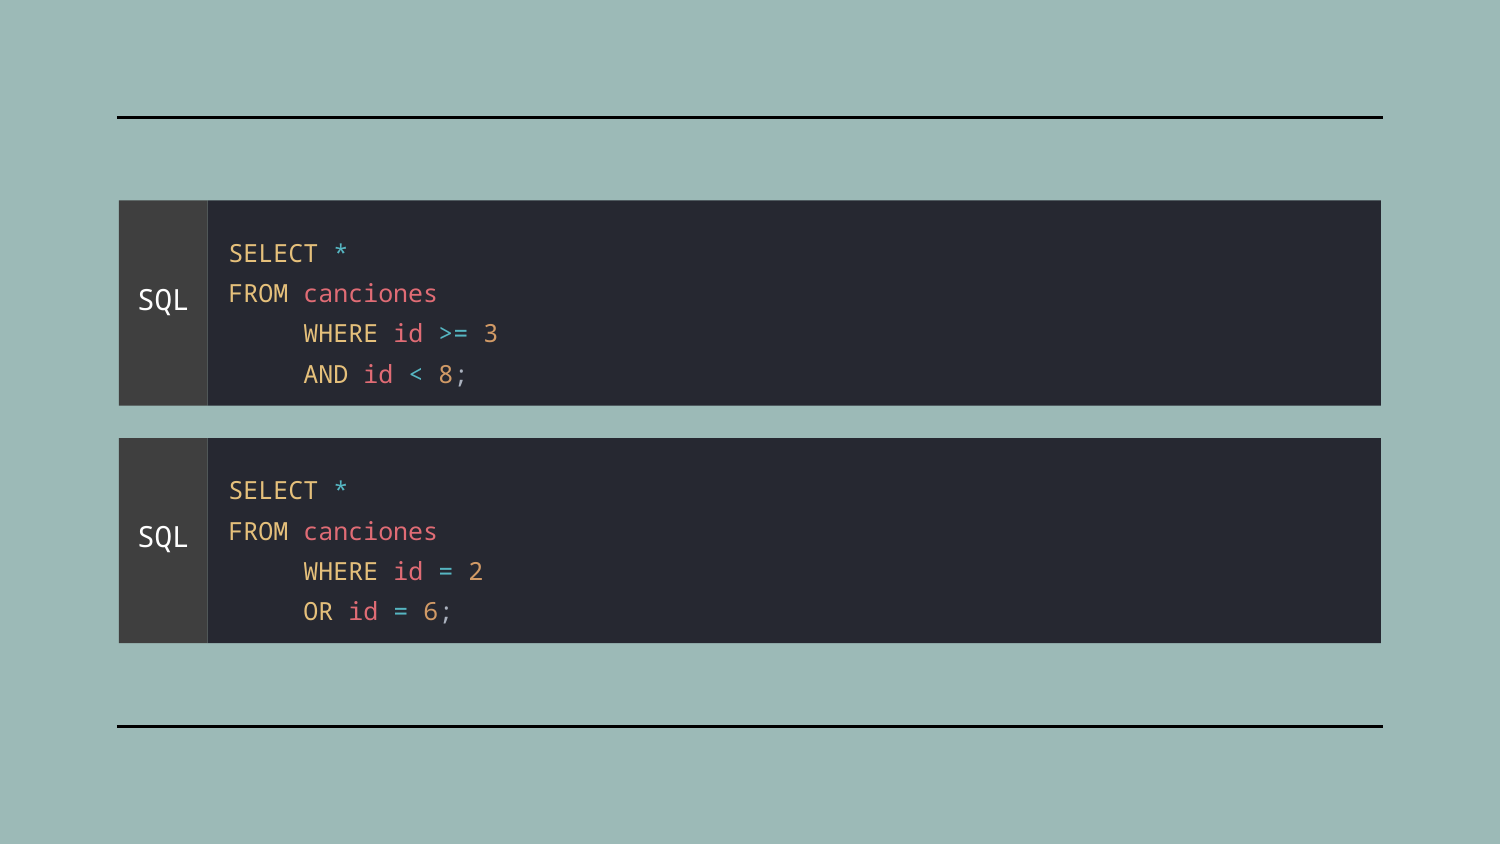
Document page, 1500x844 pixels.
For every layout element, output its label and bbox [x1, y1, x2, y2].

text_box [117, 90, 1383, 193]
text_box [118, 437, 1382, 644]
text_box [118, 200, 1382, 406]
